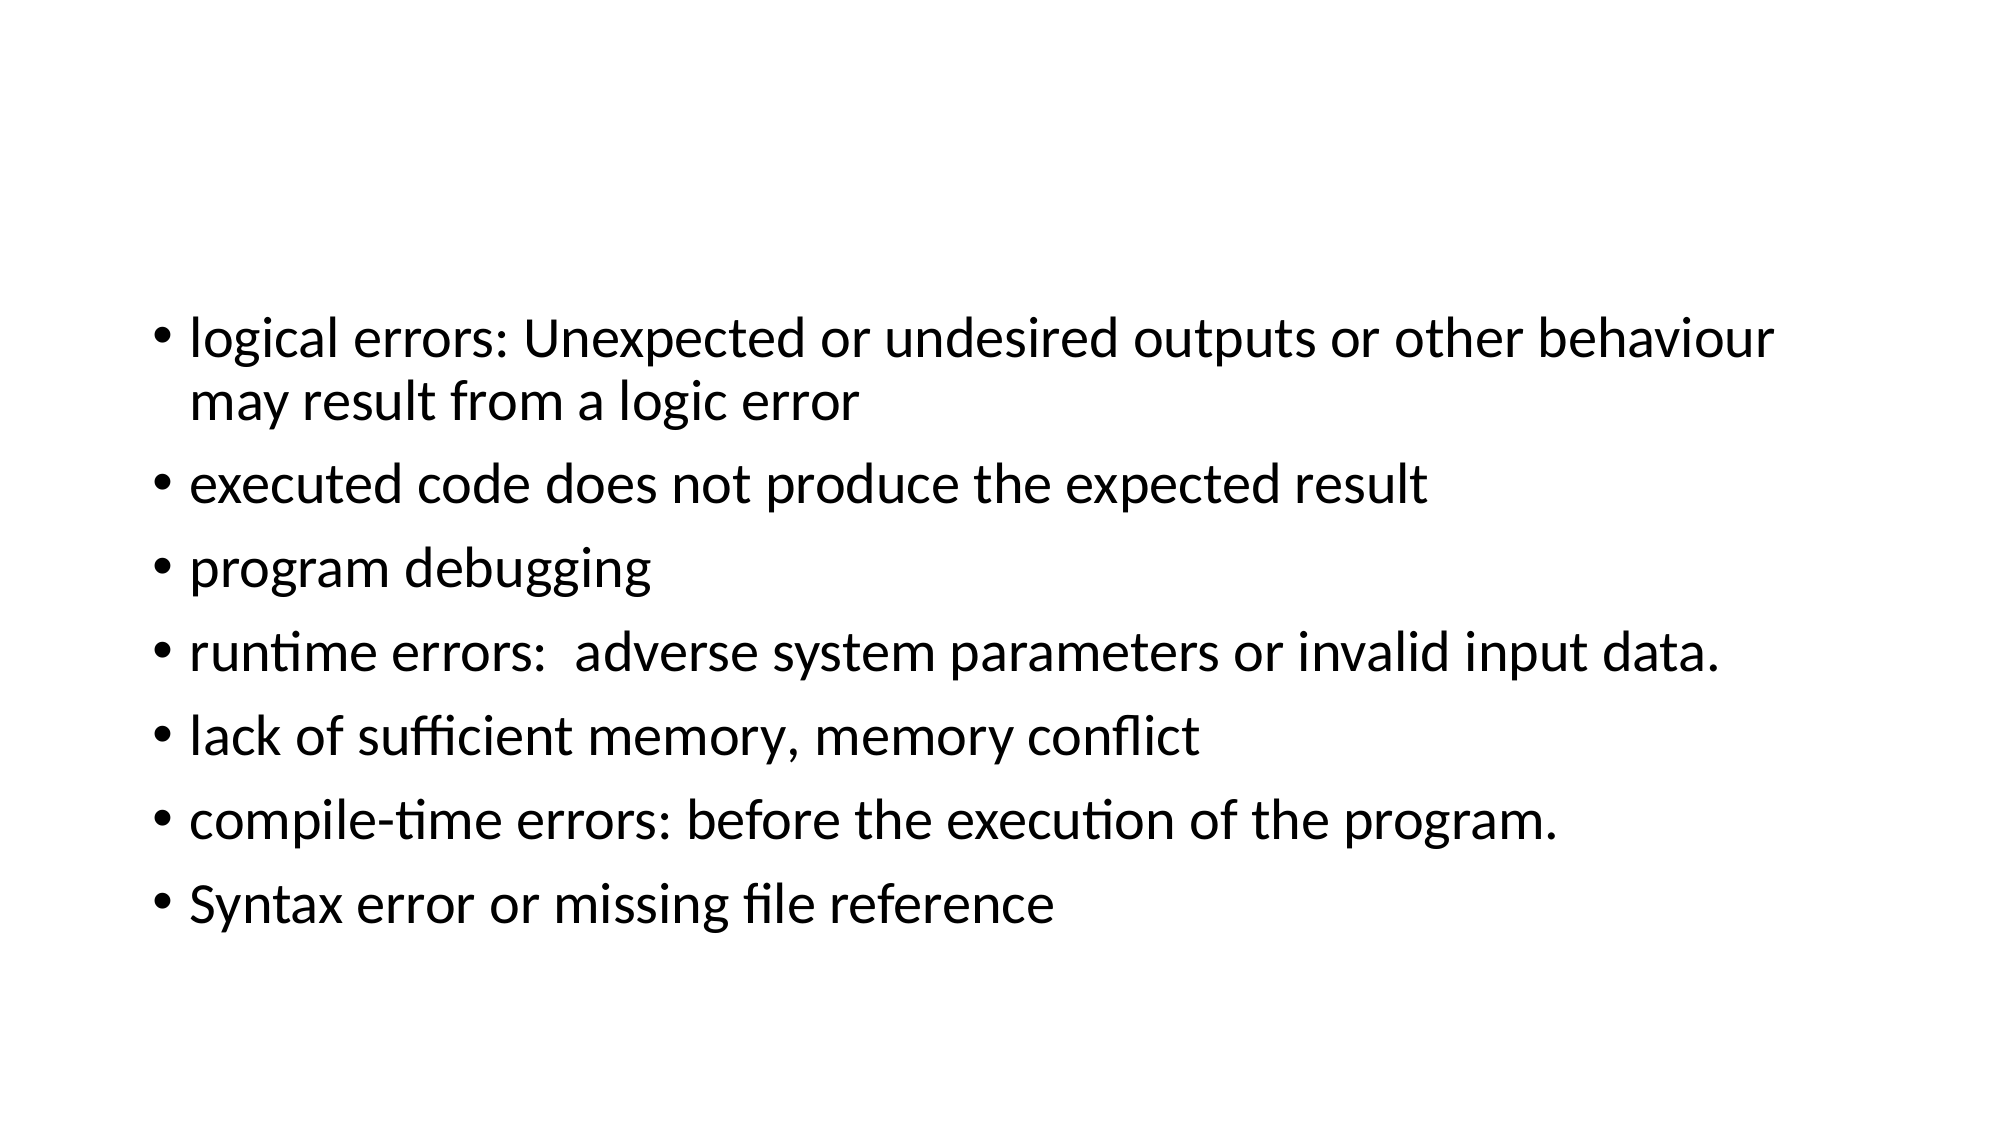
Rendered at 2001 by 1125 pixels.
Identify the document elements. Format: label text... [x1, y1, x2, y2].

list logical errors: Unexpected or undesired outputs or other behaviour may result from a logic error executed code does not produce the expected result program debugging runtime errors: adverse system parameters or invalid input data. lack of sufficient memory, memory conflict compile-time errors: before the execution of the program. Syntax error or missing file reference [137, 299, 1863, 1014]
